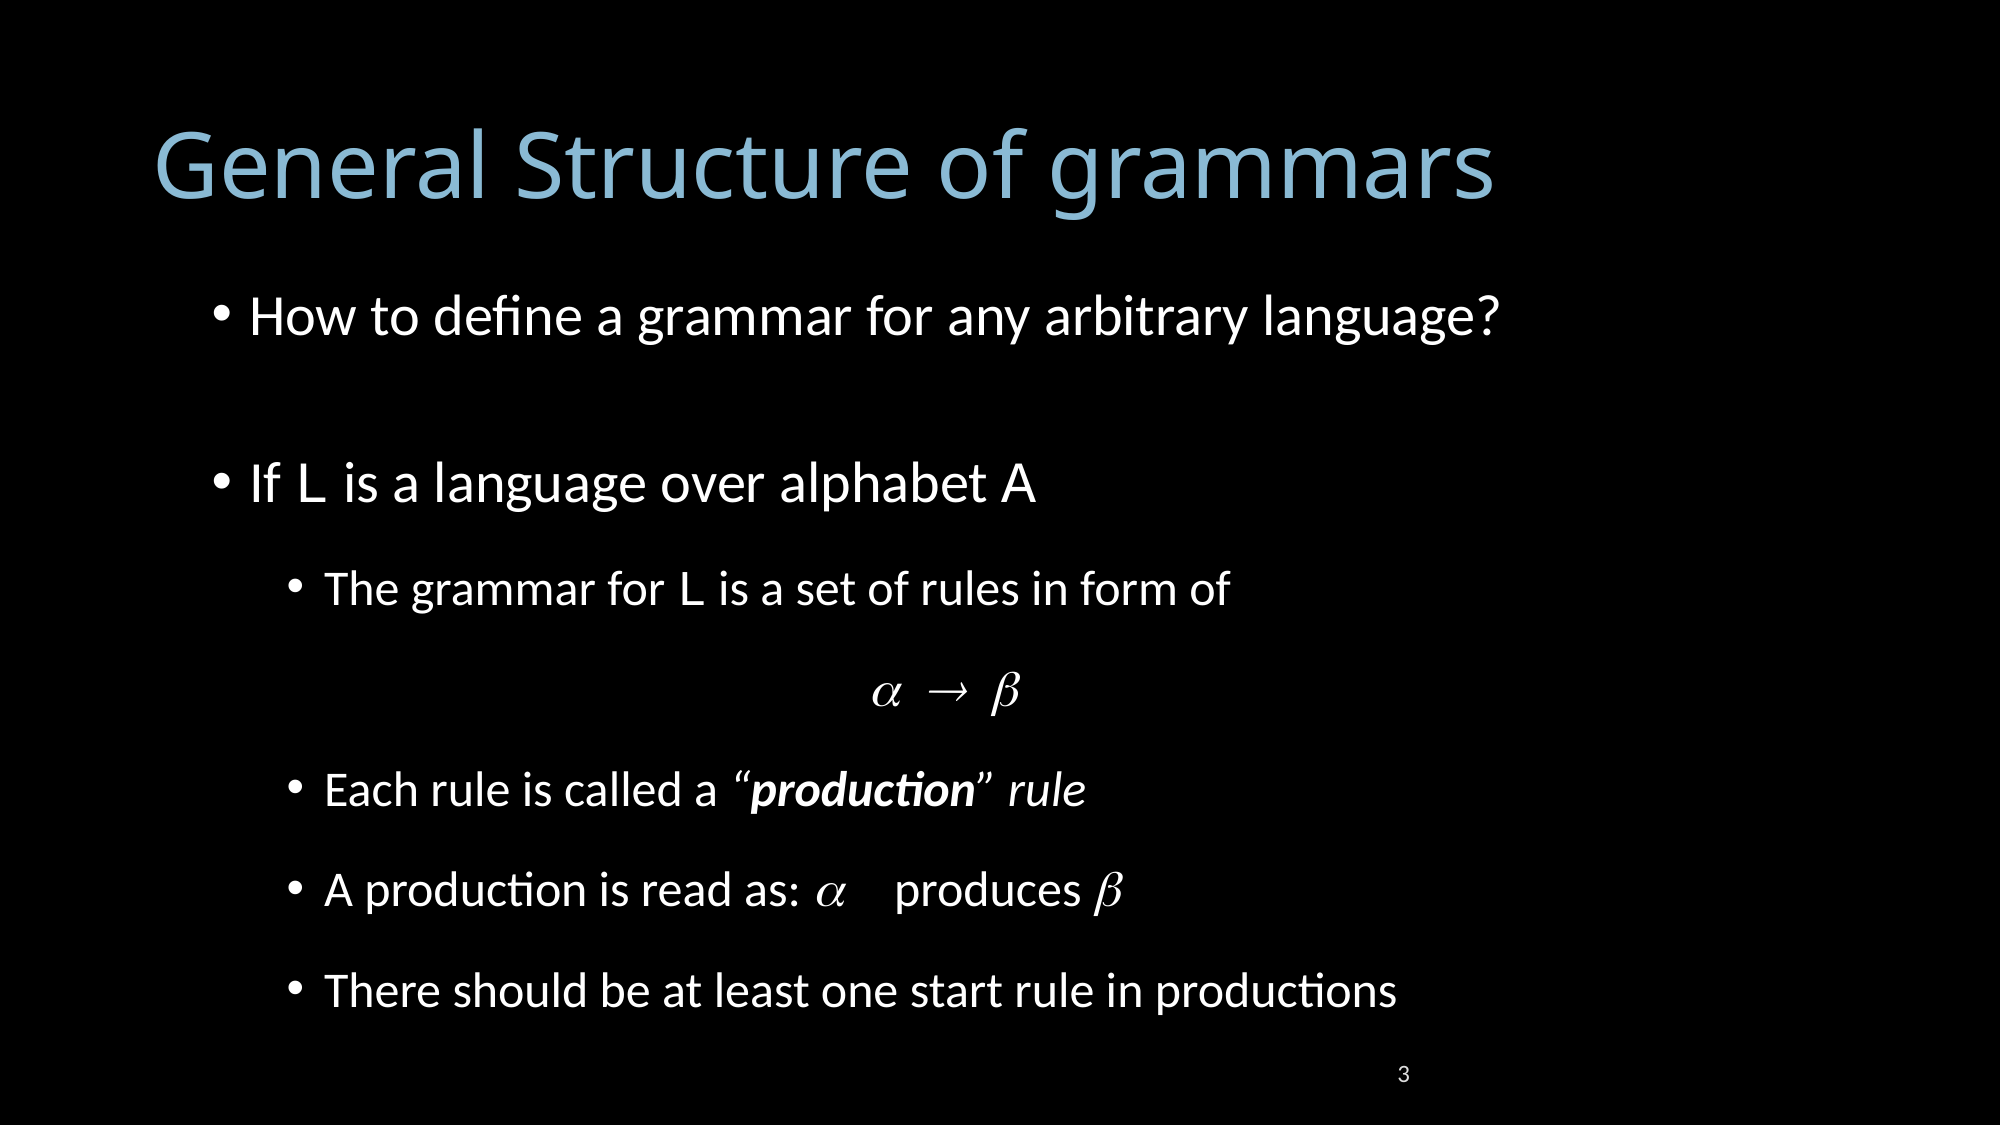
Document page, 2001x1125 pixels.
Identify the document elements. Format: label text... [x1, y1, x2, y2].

title General Structure of grammars [137, 59, 1863, 278]
list How to define a grammar for any arbitrary language? If L is a language over alphabet A The grammar for L is a set of rules in form of a  b Each rule is called a “production” rule A production is read as: a produces b There should be at least one start rule in productions [196, 277, 1622, 1022]
slide_number 3 [1074, 1042, 1425, 1103]
